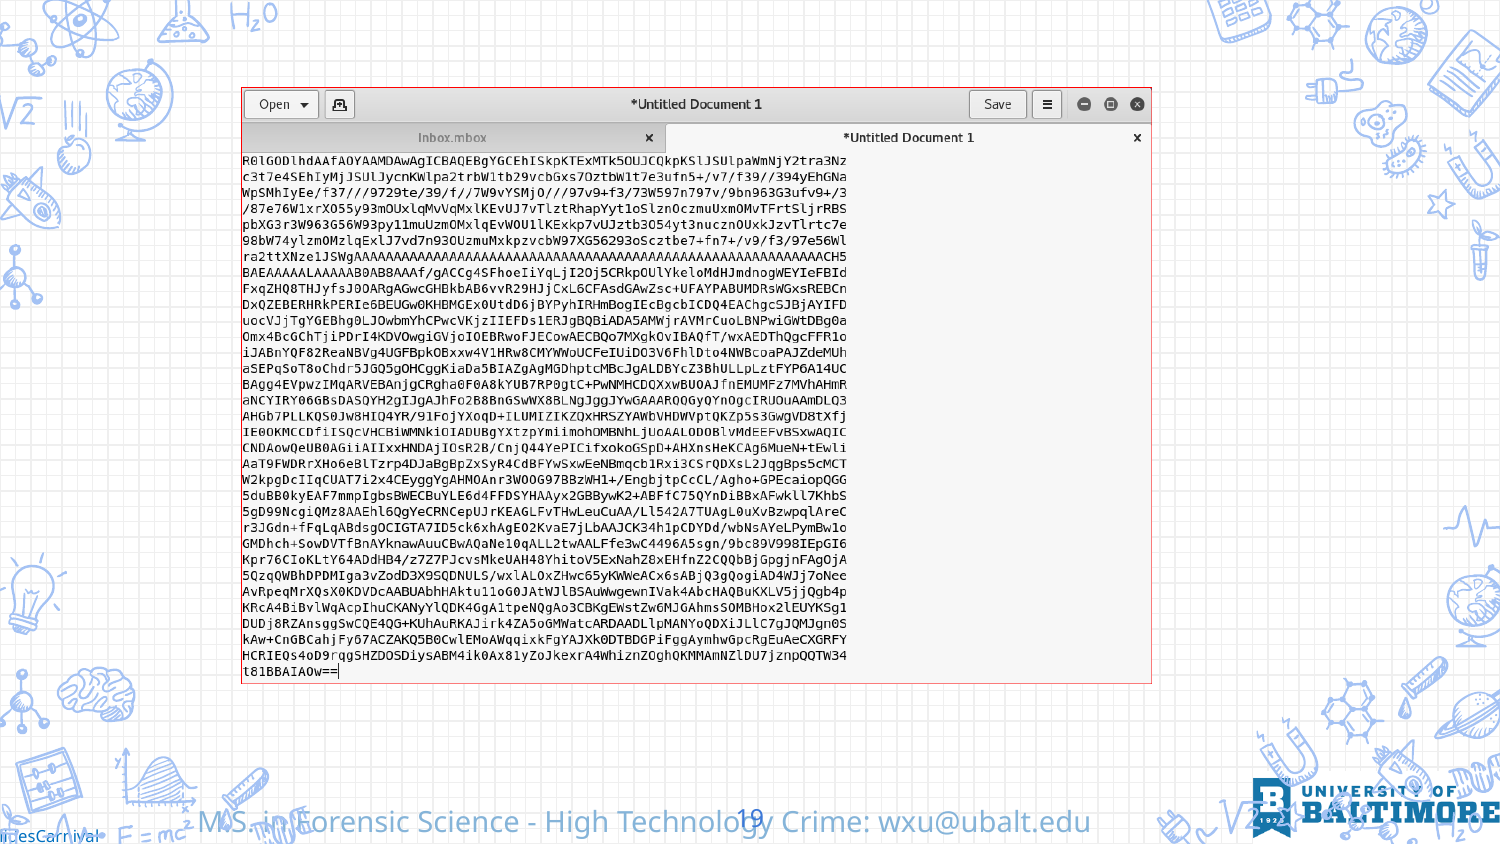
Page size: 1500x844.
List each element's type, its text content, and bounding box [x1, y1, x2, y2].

picture [1479, 779, 1483, 790]
picture [1381, 771, 1421, 792]
picture [1354, 819, 1361, 827]
picture [1481, 771, 1489, 788]
picture [1342, 796, 1349, 806]
picture [1388, 823, 1396, 835]
picture [1405, 773, 1430, 800]
picture [1375, 780, 1390, 791]
picture [240, 87, 1152, 684]
picture [1253, 771, 1500, 844]
picture [1471, 771, 1479, 786]
picture [1408, 786, 1417, 792]
picture [1283, 771, 1308, 783]
slide_number 19 [705, 796, 795, 844]
